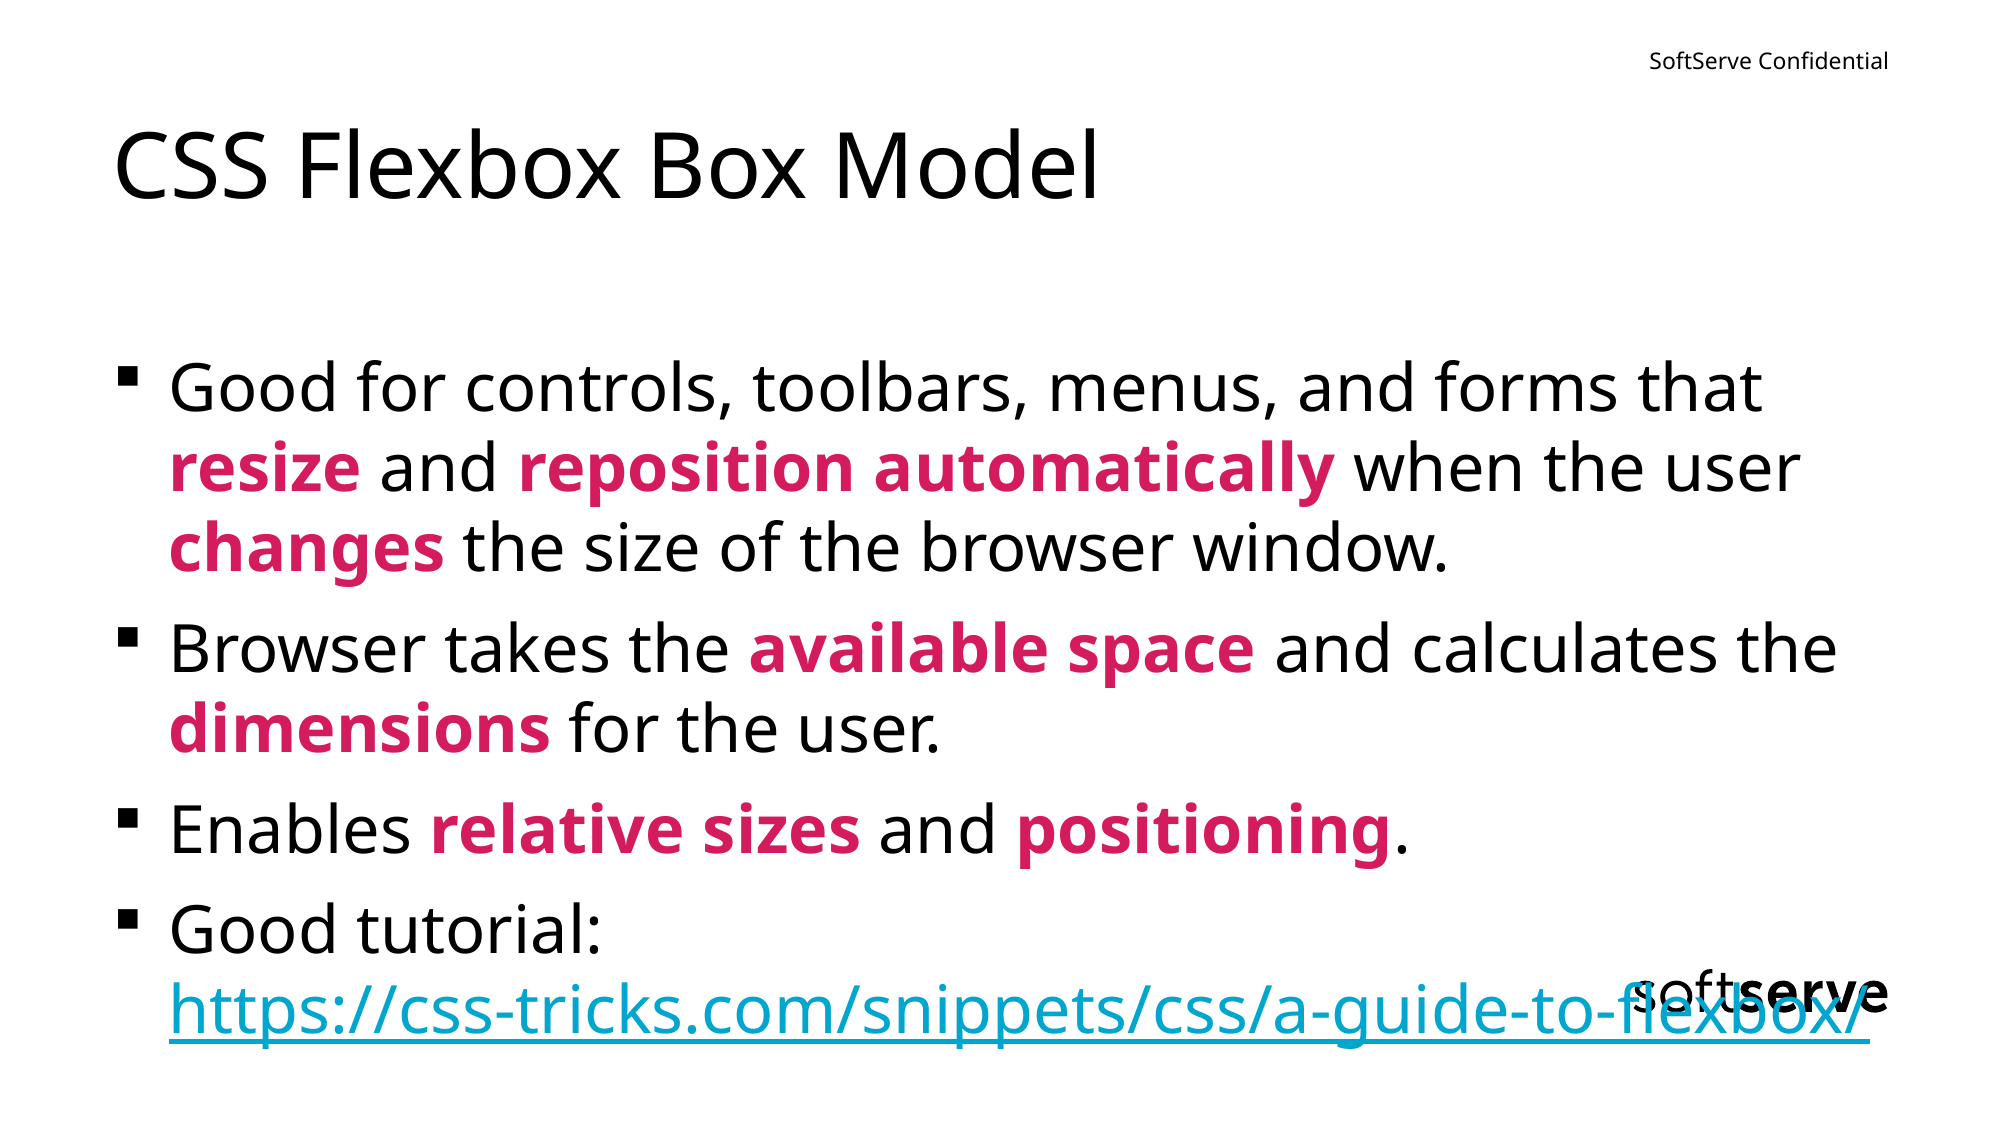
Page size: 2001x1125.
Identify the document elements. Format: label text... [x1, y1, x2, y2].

title CSS Flexbox Box Model [112, 112, 1888, 225]
list Good for controls, toolbars, menus, and forms that resize and reposition automatically when the user changes the size of the browser window. Browser takes the available space and calculates the dimensions for the user. Enables relative sizes and positioning. Good tutorial: https://css-tricks.com/snippets/css/a-guide-to-flexbox/ [112, 337, 1888, 900]
